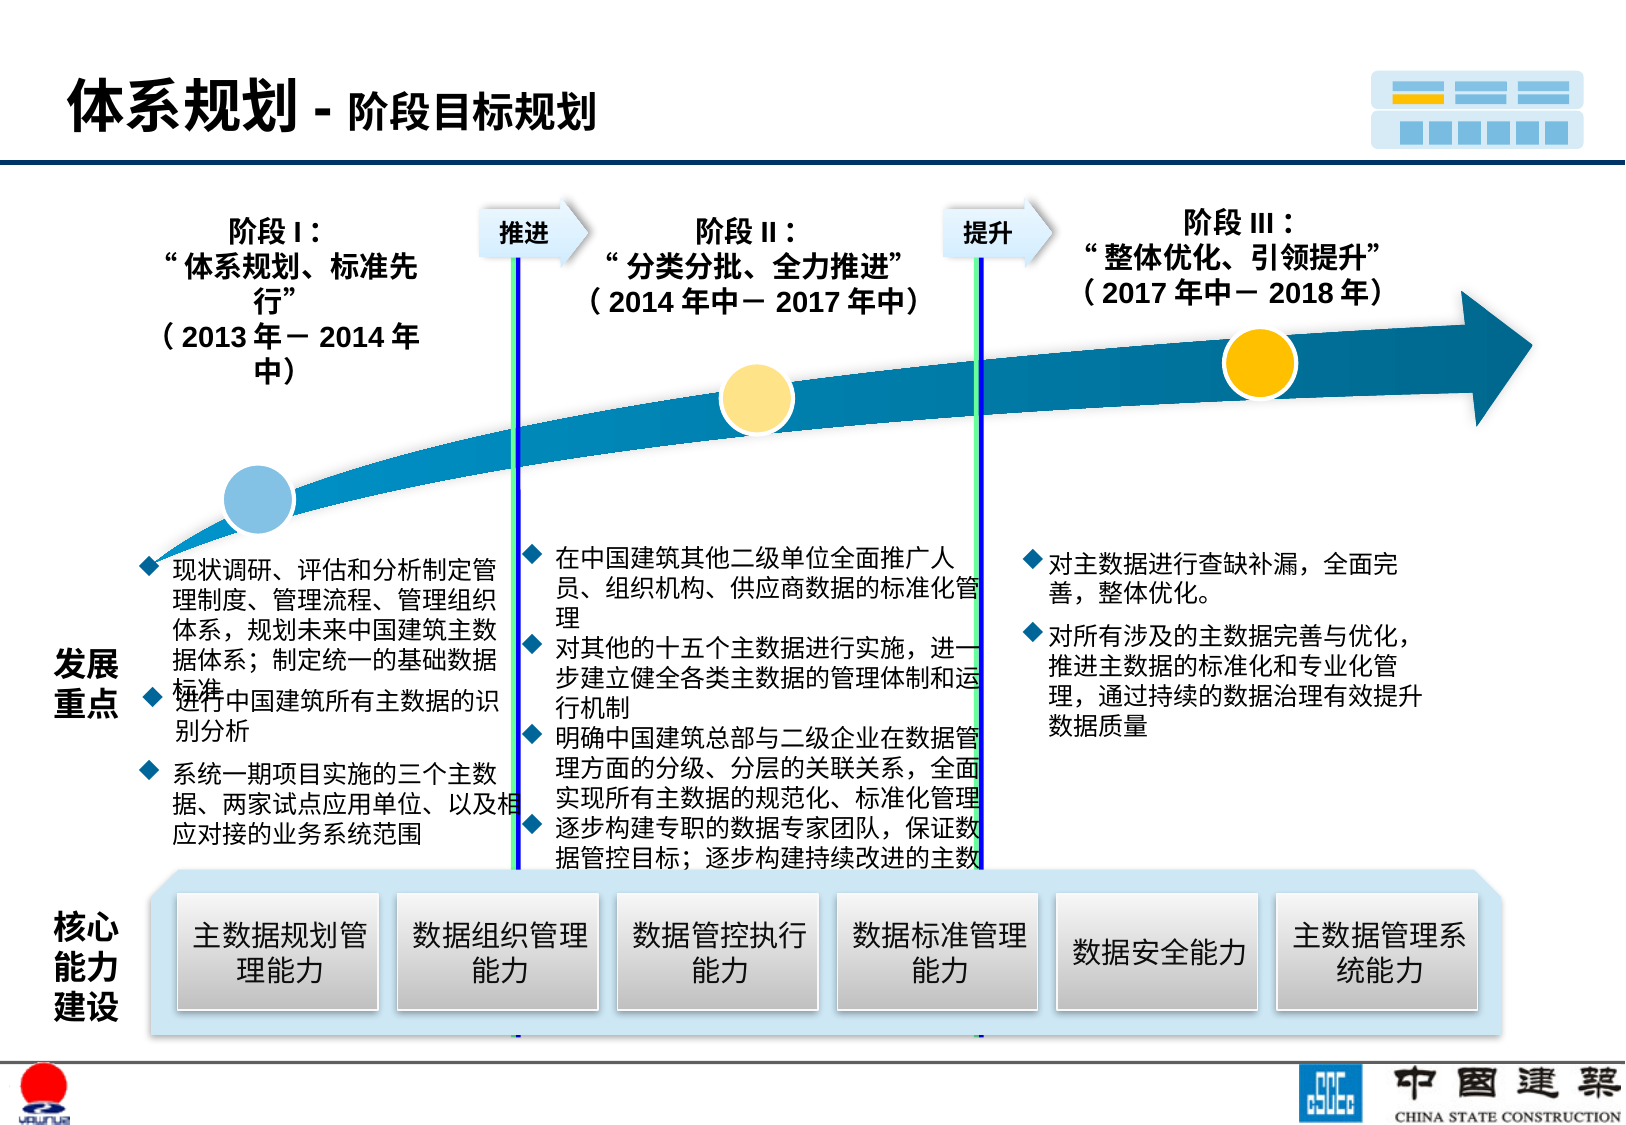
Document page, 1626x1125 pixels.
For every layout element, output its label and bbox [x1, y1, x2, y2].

text_box [1370, 70, 1584, 150]
text_box [38, 197, 1534, 1038]
picture [1299, 1064, 1621, 1123]
title [66, 24, 1380, 163]
picture [9, 1062, 70, 1125]
text_box [107, 206, 459, 396]
